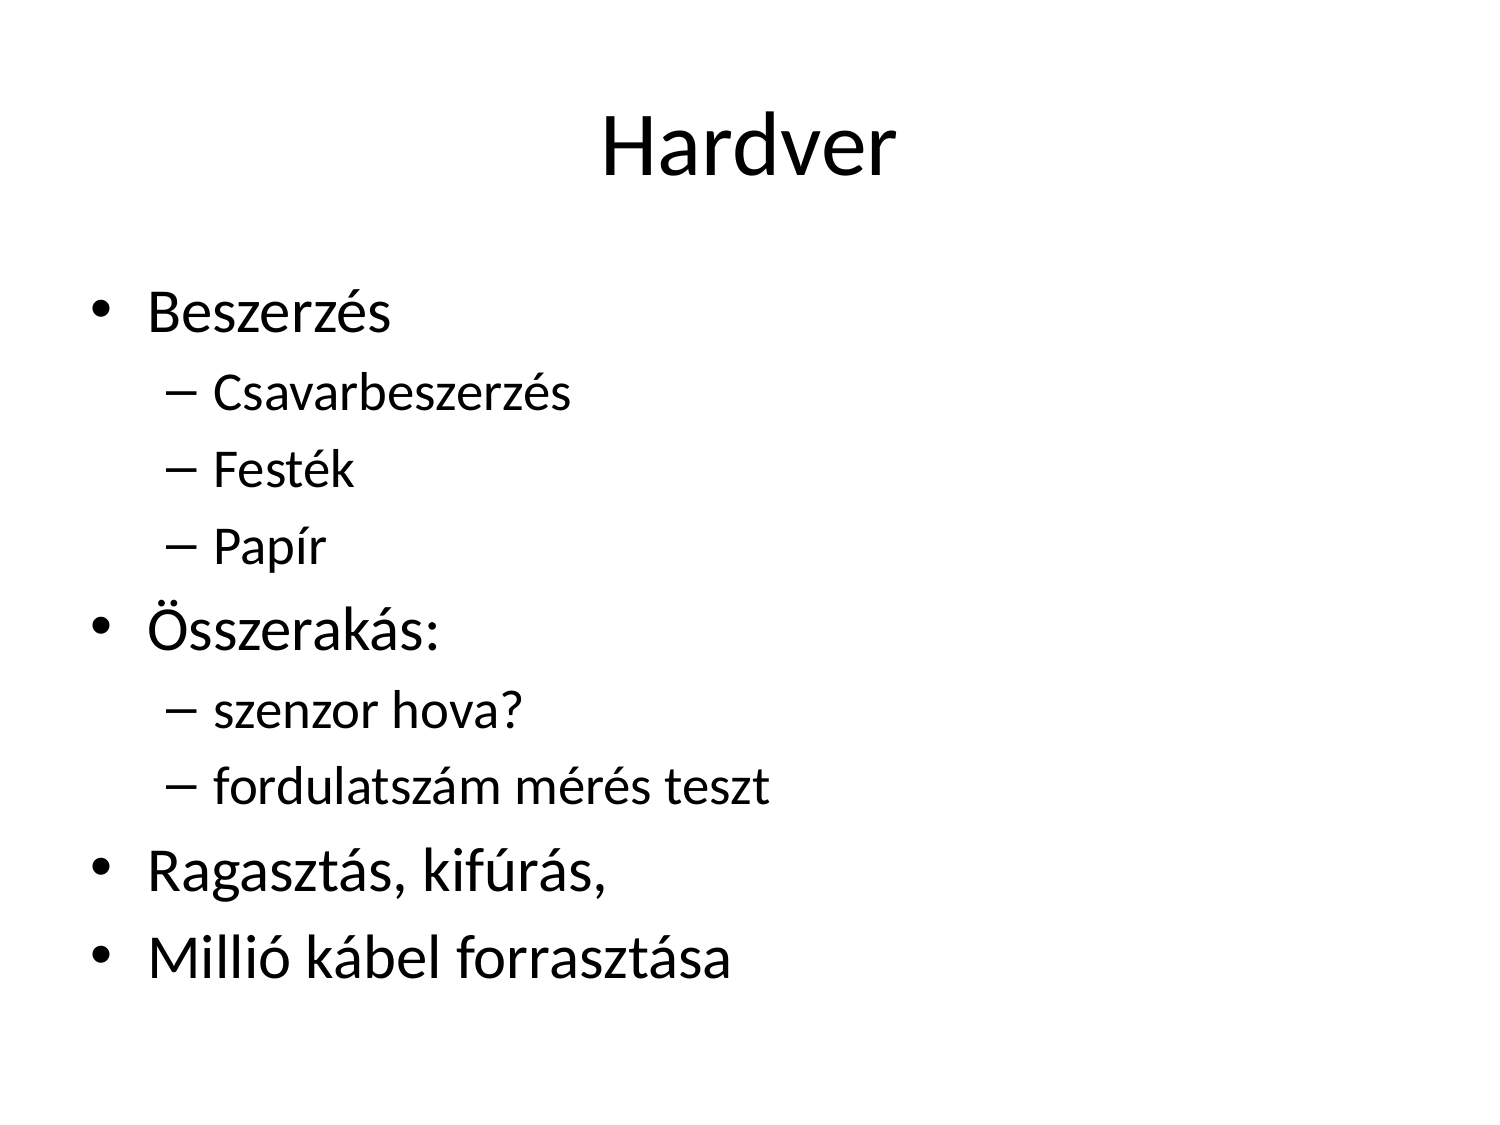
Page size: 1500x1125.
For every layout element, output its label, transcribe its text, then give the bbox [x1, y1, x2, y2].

title Hardver [75, 45, 1425, 233]
list Beszerzés Csavarbeszerzés Festék Papír Összerakás: szenzor hova? fordulatszám mérés teszt Ragasztás, kifúrás, Millió kábel forrasztása [75, 262, 1425, 1005]
